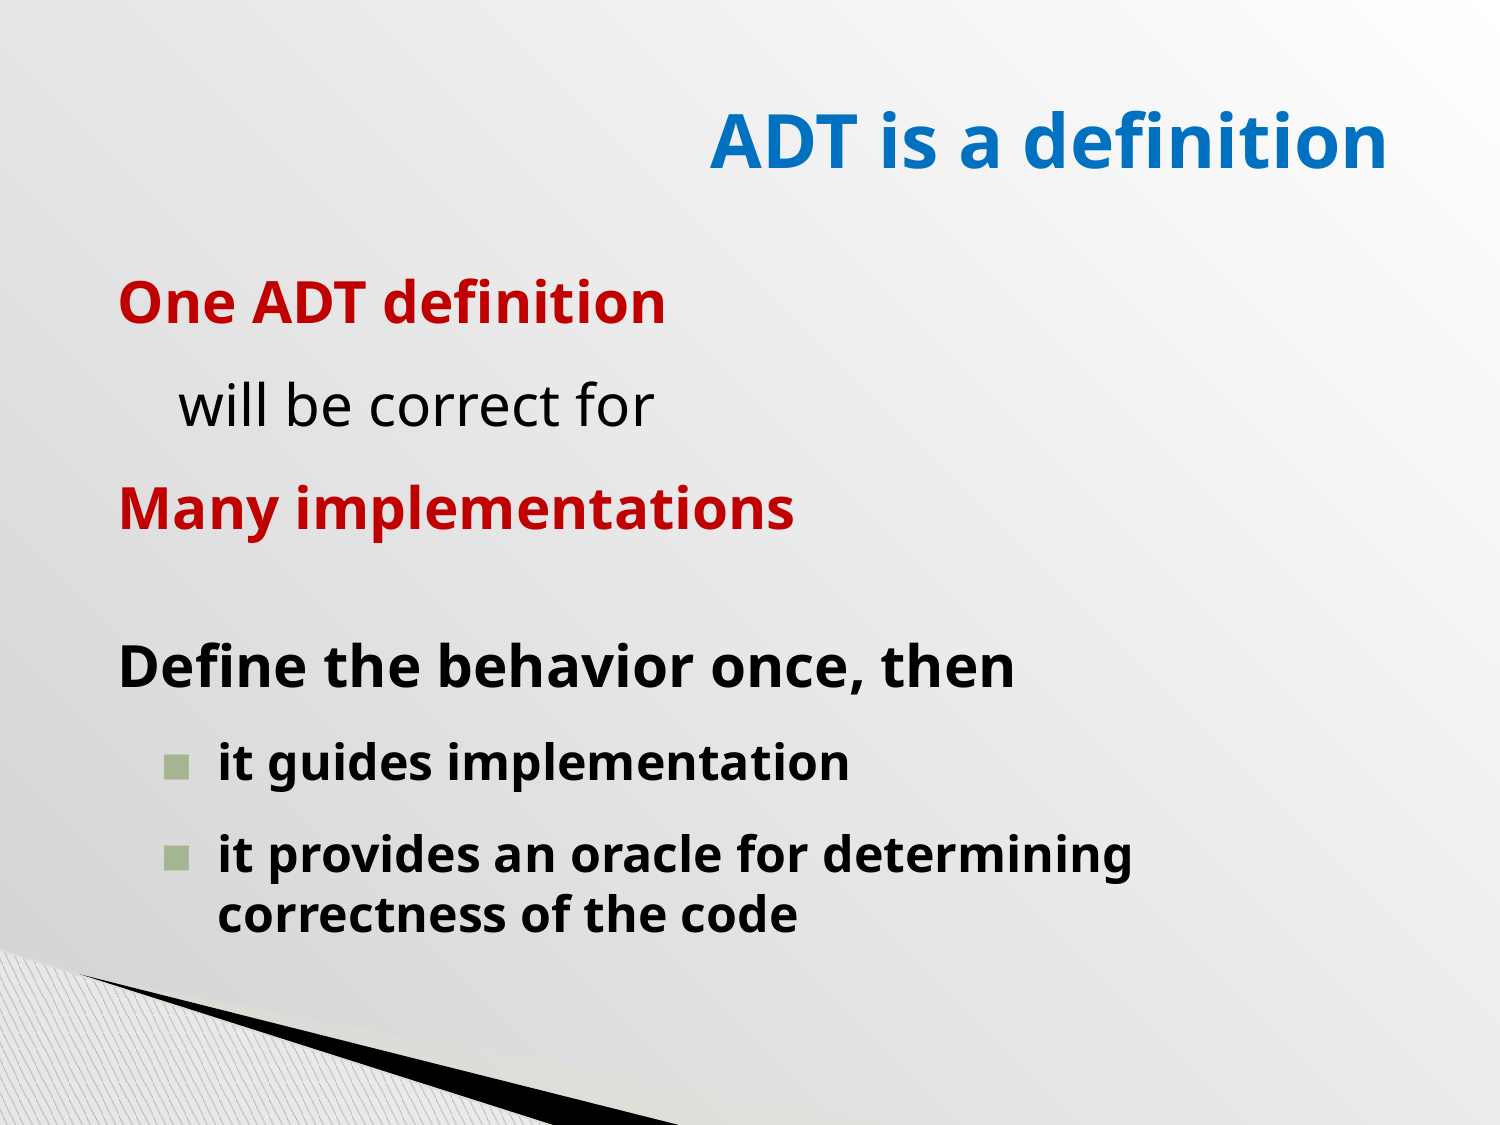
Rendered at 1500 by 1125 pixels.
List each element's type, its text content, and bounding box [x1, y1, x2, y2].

list One ADT definition will be correct for Many implementations Define the behavior once, then it guides implementation it provides an oracle for determining correctness of the code [86, 257, 1437, 1013]
title ADT is a definition [75, 45, 1425, 233]
